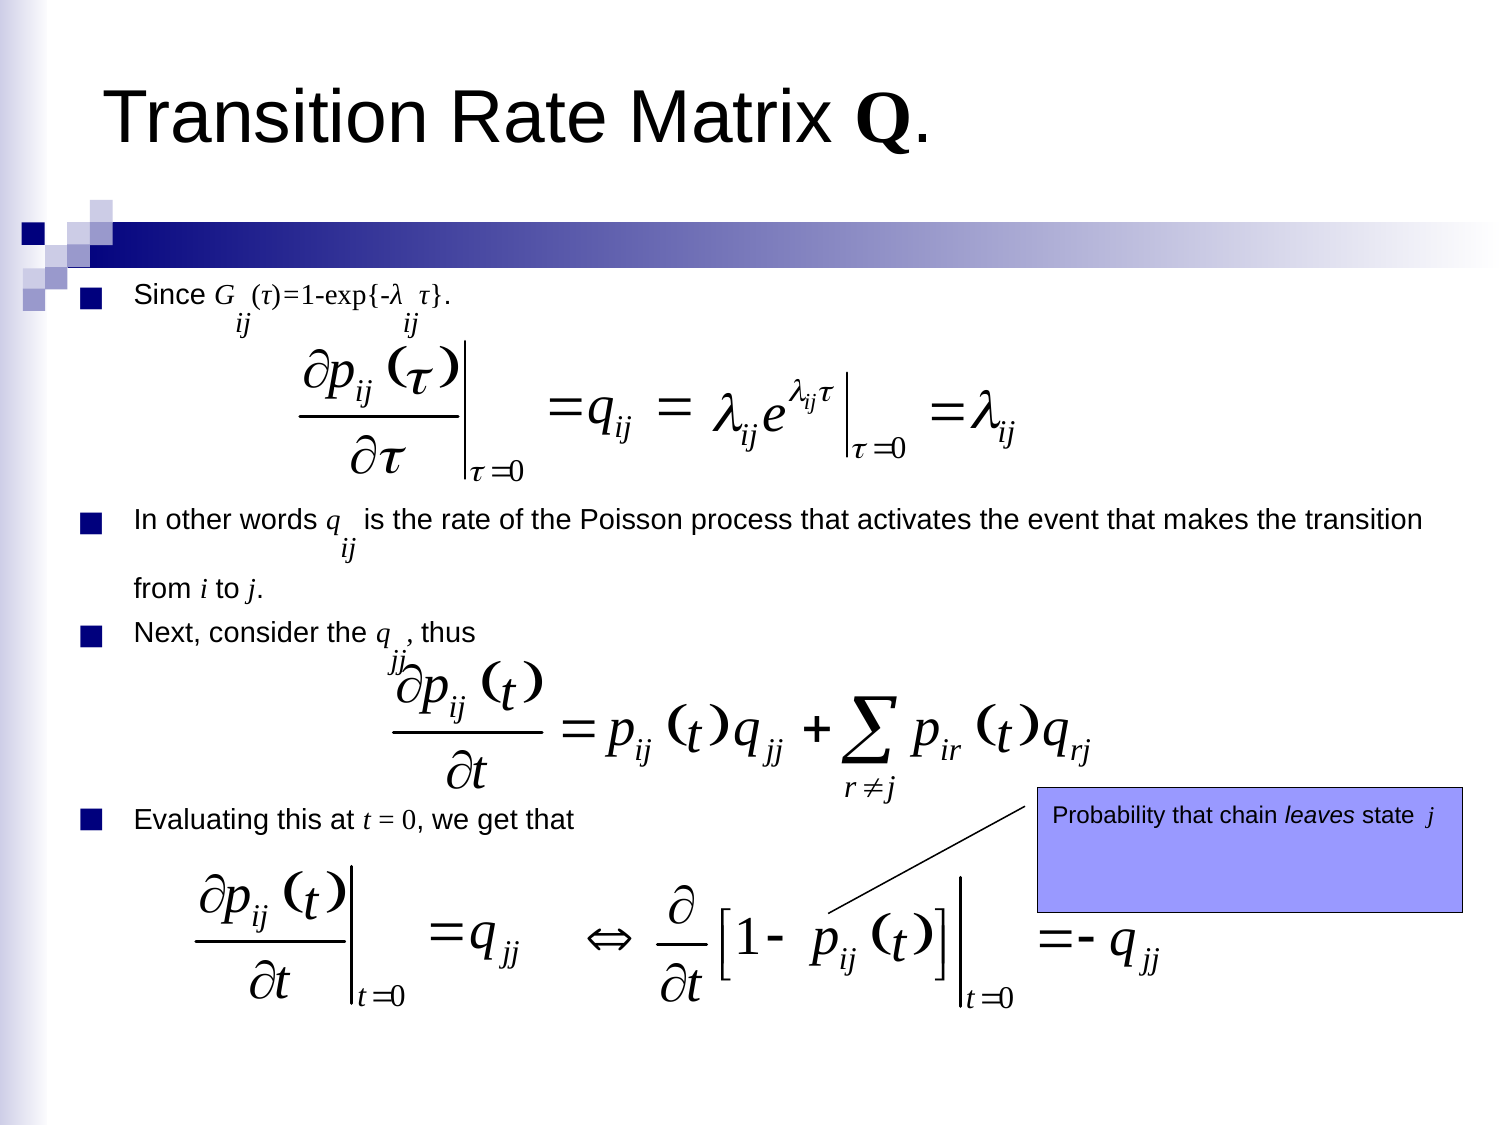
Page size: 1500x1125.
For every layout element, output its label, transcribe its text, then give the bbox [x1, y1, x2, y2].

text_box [382, 647, 1114, 817]
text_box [574, 862, 1175, 1022]
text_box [702, 357, 1031, 472]
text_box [184, 849, 535, 1020]
text_box Since Gij(τ)=1-exp{-λijτ}. [62, 262, 1500, 350]
text_box Probability that chain leaves state j [1037, 787, 1463, 913]
title Transition Rate Matrix Q. [87, 0, 1438, 225]
text_box Next, consider the qjj, thus [62, 599, 1463, 675]
text_box In other words qij is the rate of the Poisson process that activates the event that makes the transition from i to j. [62, 487, 1500, 625]
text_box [288, 324, 693, 495]
text_box Evaluating this at t = 0, we get that [62, 787, 1037, 863]
